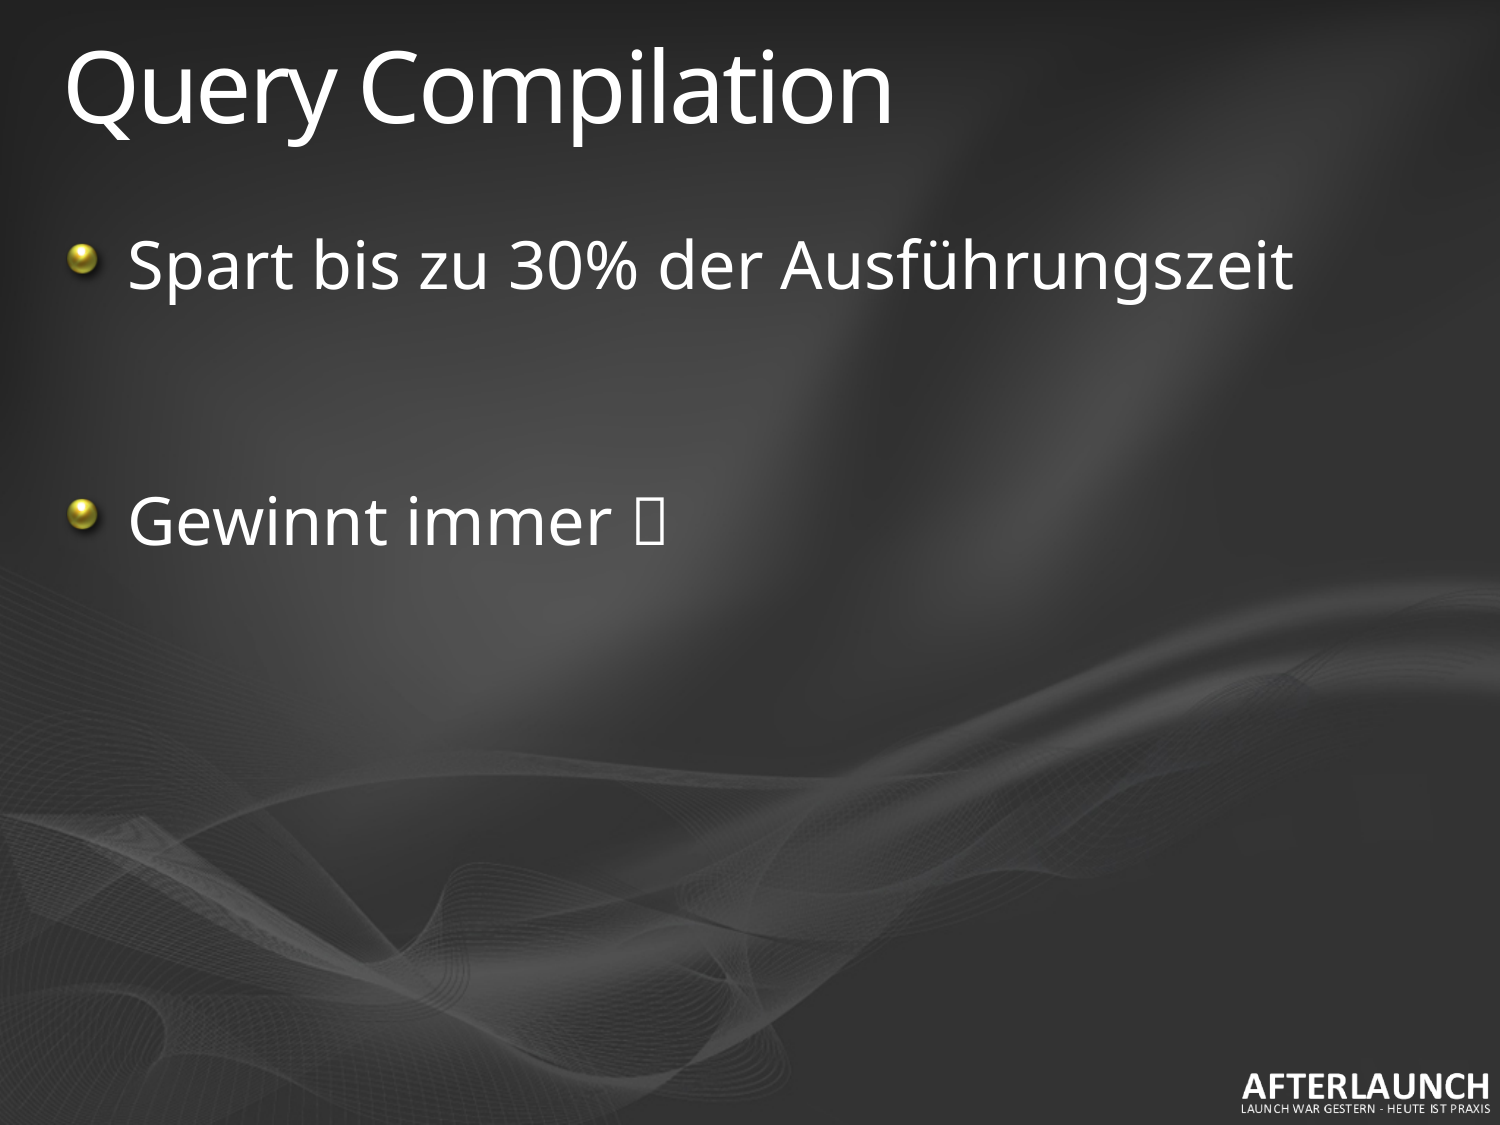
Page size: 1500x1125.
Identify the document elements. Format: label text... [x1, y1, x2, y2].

title Query Compilation [62, 37, 1438, 147]
picture [0, 0, 1500, 1125]
list Spart bis zu 30% der Ausführungszeit Gewinnt immer  [62, 231, 1438, 660]
